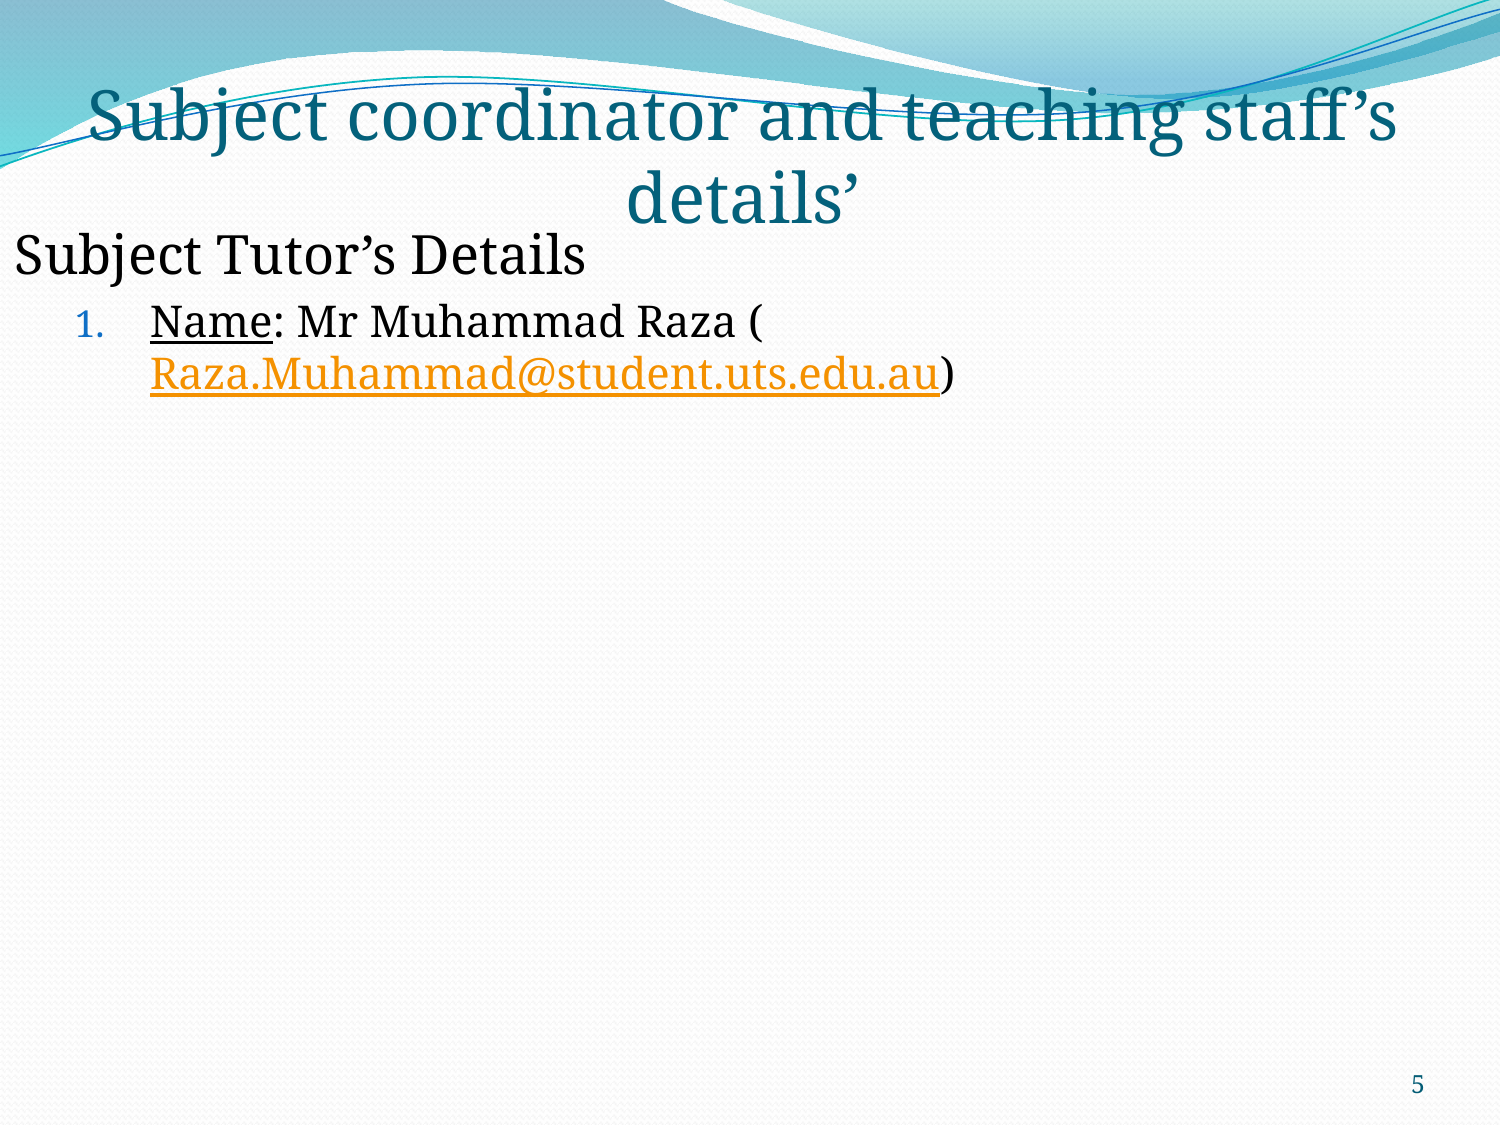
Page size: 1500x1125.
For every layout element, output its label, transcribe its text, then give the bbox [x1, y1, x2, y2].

title Subject coordinator and teaching staff’s details’ [62, 62, 1425, 212]
slide_number 5 [1299, 1042, 1425, 1103]
list Subject Tutor’s Details Name: Mr Muhammad Raza (Raza.Muhammad@student.uts.edu.au) [0, 212, 1475, 1063]
